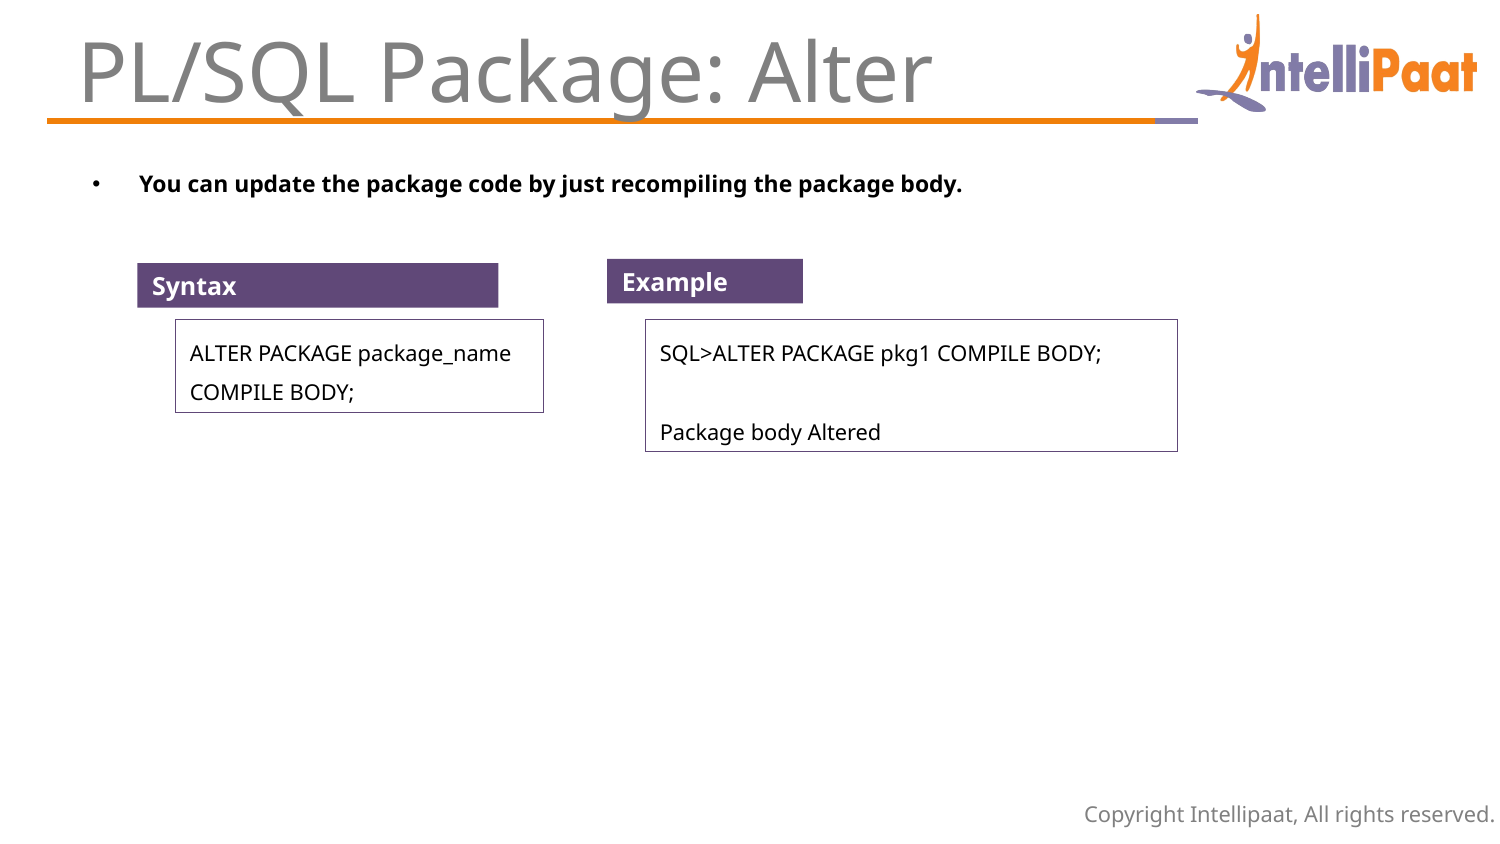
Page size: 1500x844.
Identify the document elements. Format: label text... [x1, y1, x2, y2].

picture [1196, 14, 1477, 112]
text_box SQL>ALTER PACKAGE pkg1 COMPILE BODY; Package body Altered [645, 319, 1178, 452]
text_box Syntax [137, 263, 499, 308]
text_box ALTER PACKAGE package_name COMPILE BODY; [175, 319, 544, 413]
text_box Example [607, 258, 803, 304]
text_box PL/SQL Package: Alter [77, 23, 1143, 119]
text_box You can update the package code by just recompiling the package body. [77, 135, 1353, 205]
